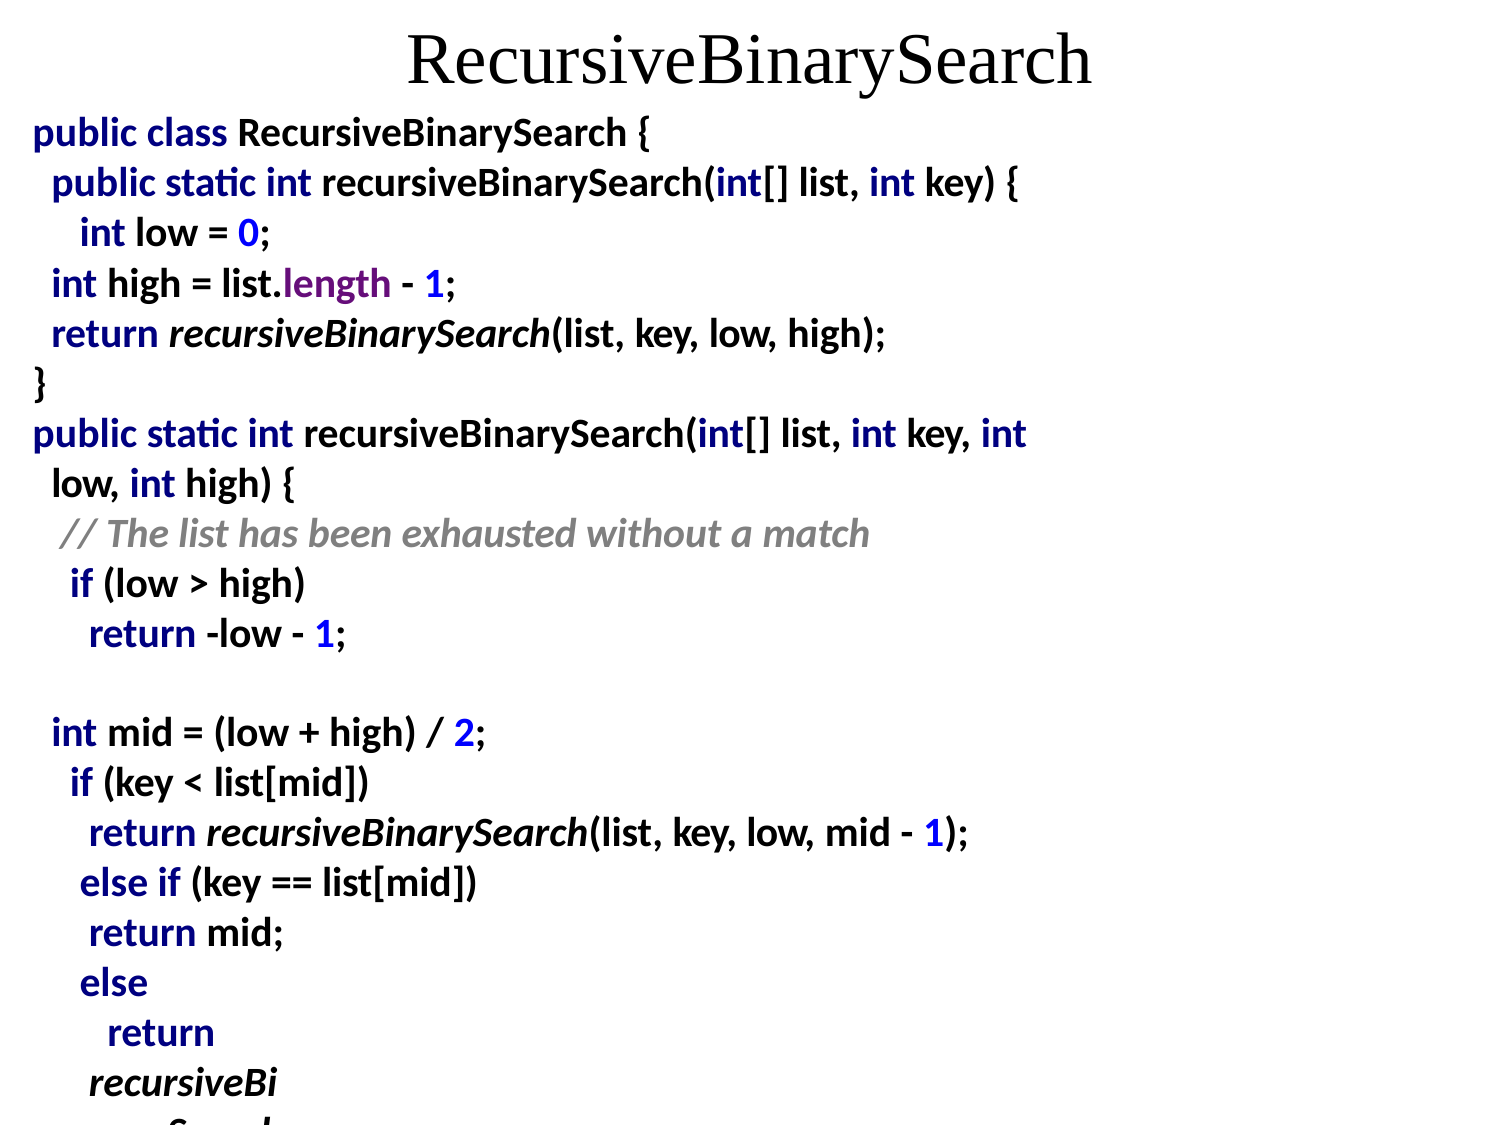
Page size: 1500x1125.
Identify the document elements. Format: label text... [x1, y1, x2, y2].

text_box public class RecursiveBinarySearch { public static int recursiveBinarySearch(int[] list, int key) { int low = 0; int high = list.length - 1; return recursiveBinarySearch(list, key, low, high); } public static int recursiveBinarySearch(int[] list, int key, int low, int high) { // The list has been exhausted without a match if (low > high) return -low - 1; int mid = (low + high) / 2; if (key < list[mid]) return recursiveBinarySearch(list, key, low, mid - 1); else if (key == list[mid]) return mid; else return recursiveBinarySearch(list, key, mid + 1, high); } } [30, 103, 1313, 1125]
title RecursiveBinarySearch [403, 8, 1097, 103]
